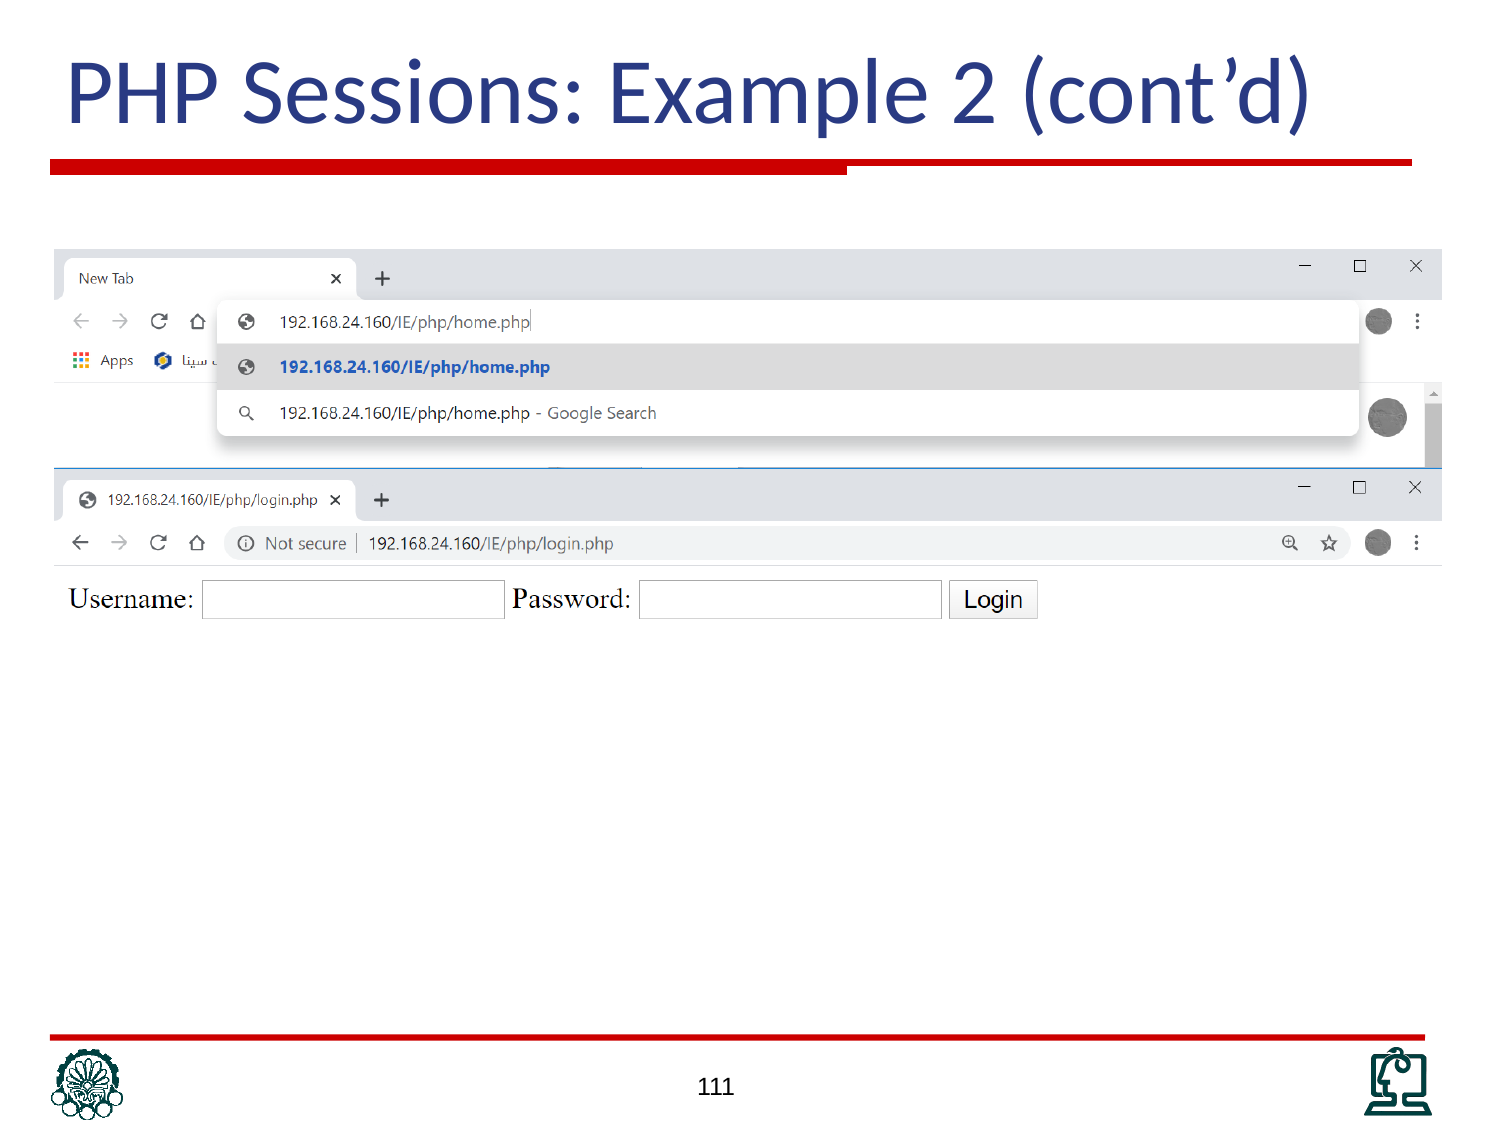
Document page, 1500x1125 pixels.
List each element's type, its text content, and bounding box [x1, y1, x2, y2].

title PHP Sessions: Example 2 (cont’d) [49, 24, 1438, 151]
picture [50, 1047, 125, 1122]
picture [1362, 1045, 1438, 1119]
slide_number 111 [649, 1062, 751, 1103]
picture [54, 249, 1442, 1013]
